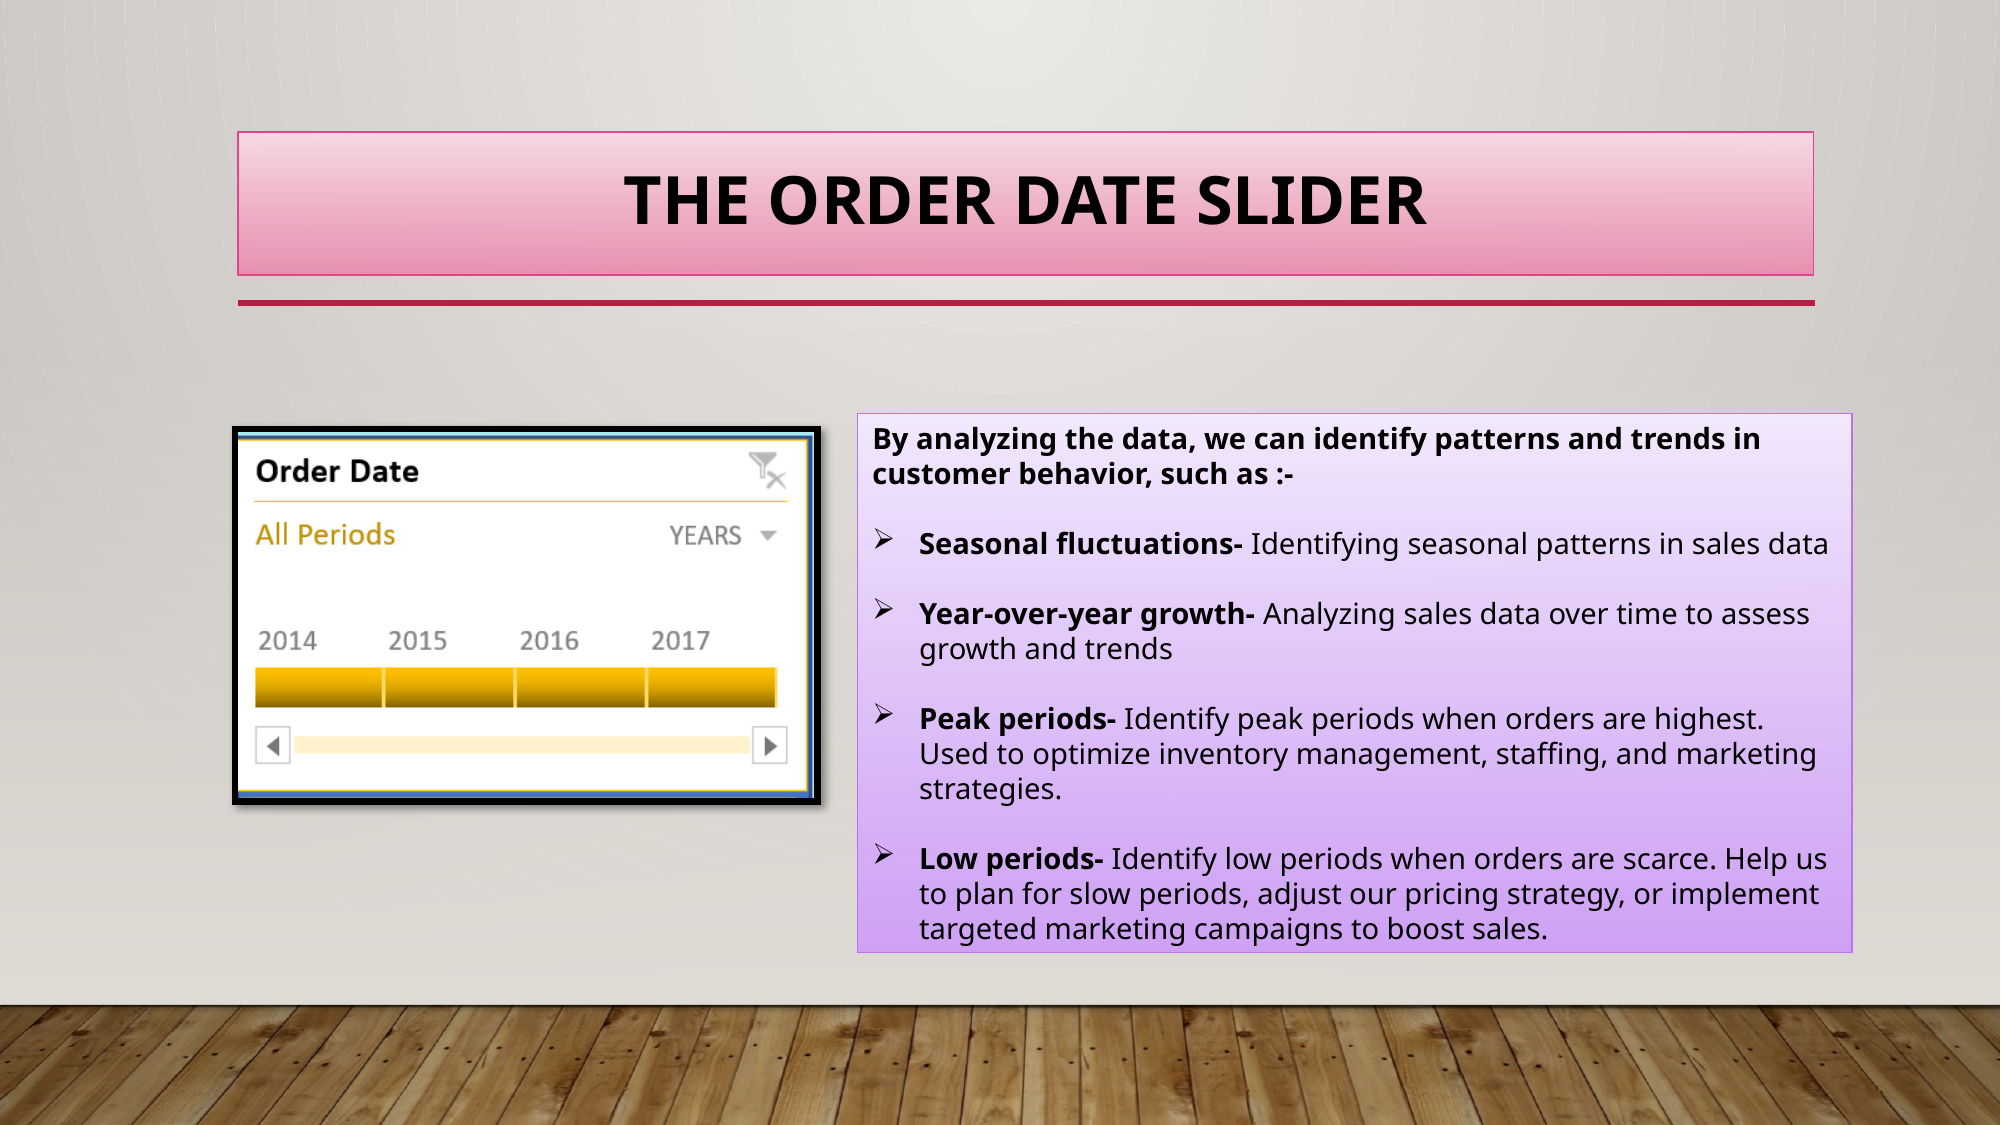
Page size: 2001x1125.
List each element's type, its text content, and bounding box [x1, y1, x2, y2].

picture [0, 1005, 2000, 1125]
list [237, 431, 815, 799]
title The order date slider [237, 131, 1814, 276]
text_box By analyzing the data, we can identify patterns and trends in customer behavior, such as :- Seasonal fluctuations- Identifying seasonal patterns in sales data Year-over-year growth- Analyzing sales data over time to assess growth and trends Peak periods- Identify peak periods when orders are highest. Used to optimize inventory management, staffing, and marketing strategies. Low periods- Identify low periods when orders are scarce. Help us to plan for slow periods, adjust our pricing strategy, or implement targeted marketing campaigns to boost sales. [857, 413, 1853, 953]
